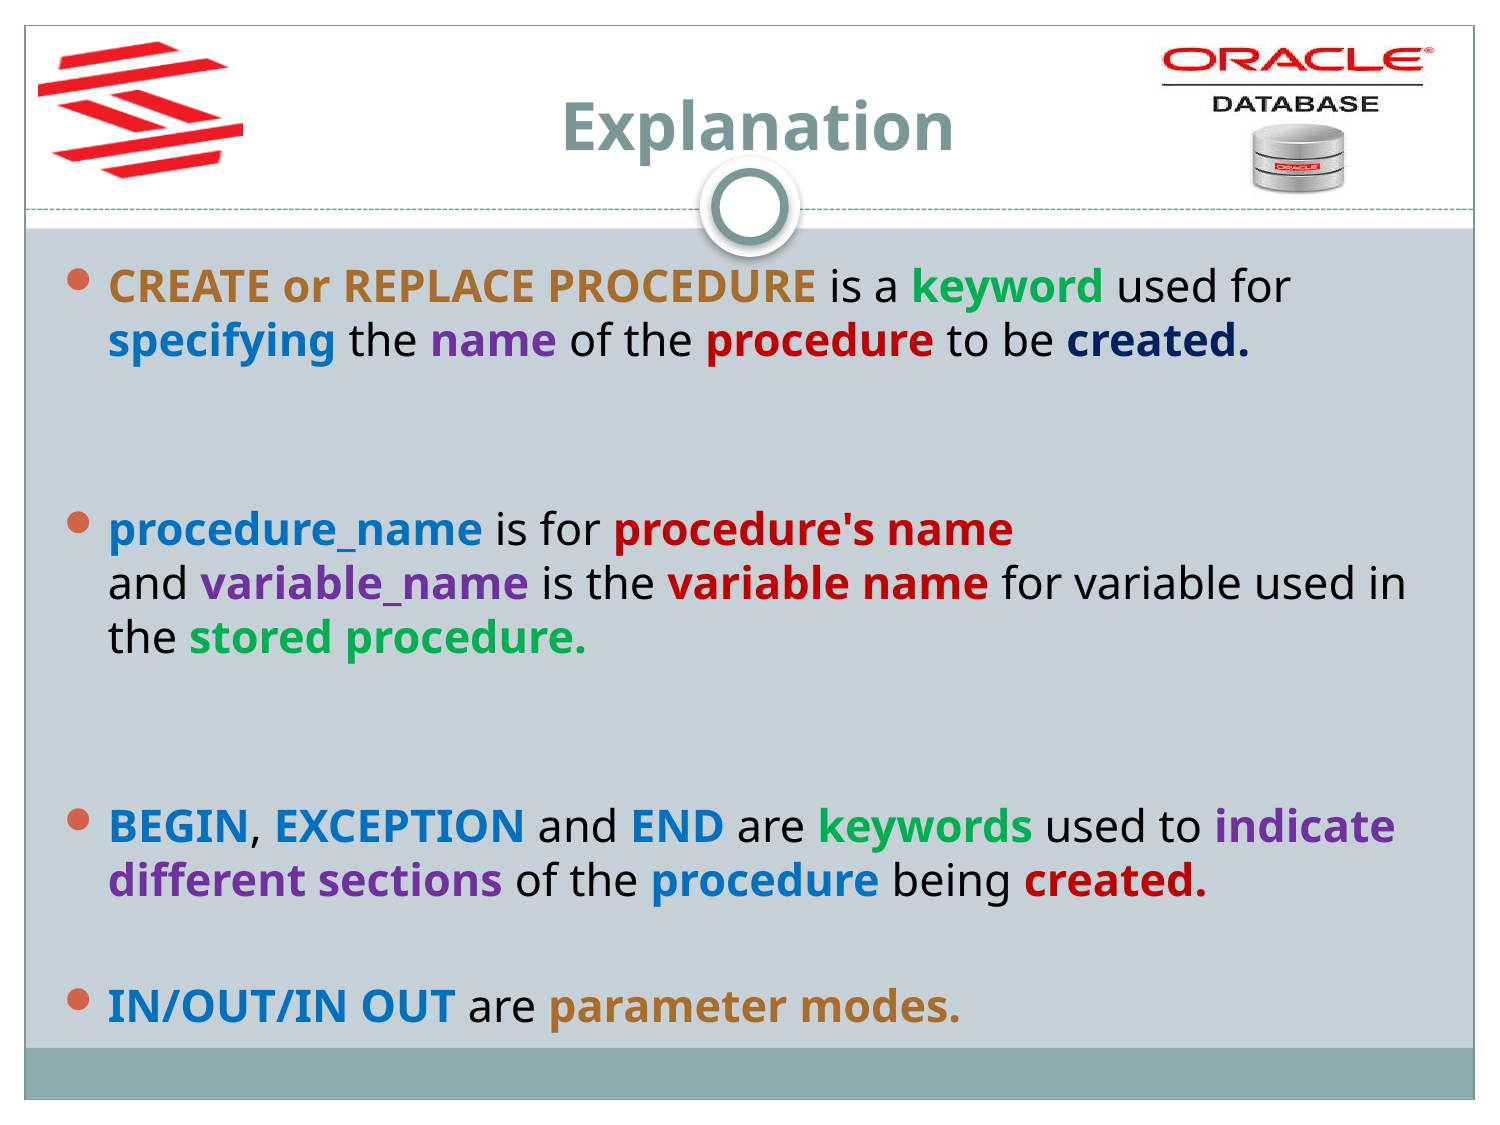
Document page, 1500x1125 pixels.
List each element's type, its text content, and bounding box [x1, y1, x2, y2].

list CREATE or REPLACE PROCEDURE is a keyword used for specifying the name of the procedure to be created. procedure_name is for procedure's name and variable_name is the variable name for variable used in the stored procedure. BEGIN, EXCEPTION and END are keywords used to indicate different sections of the procedure being created. IN/OUT/IN OUT are parameter modes. [49, 250, 1445, 1047]
picture [37, 40, 243, 185]
picture [1148, 34, 1453, 200]
title Explanation [248, 46, 1141, 172]
